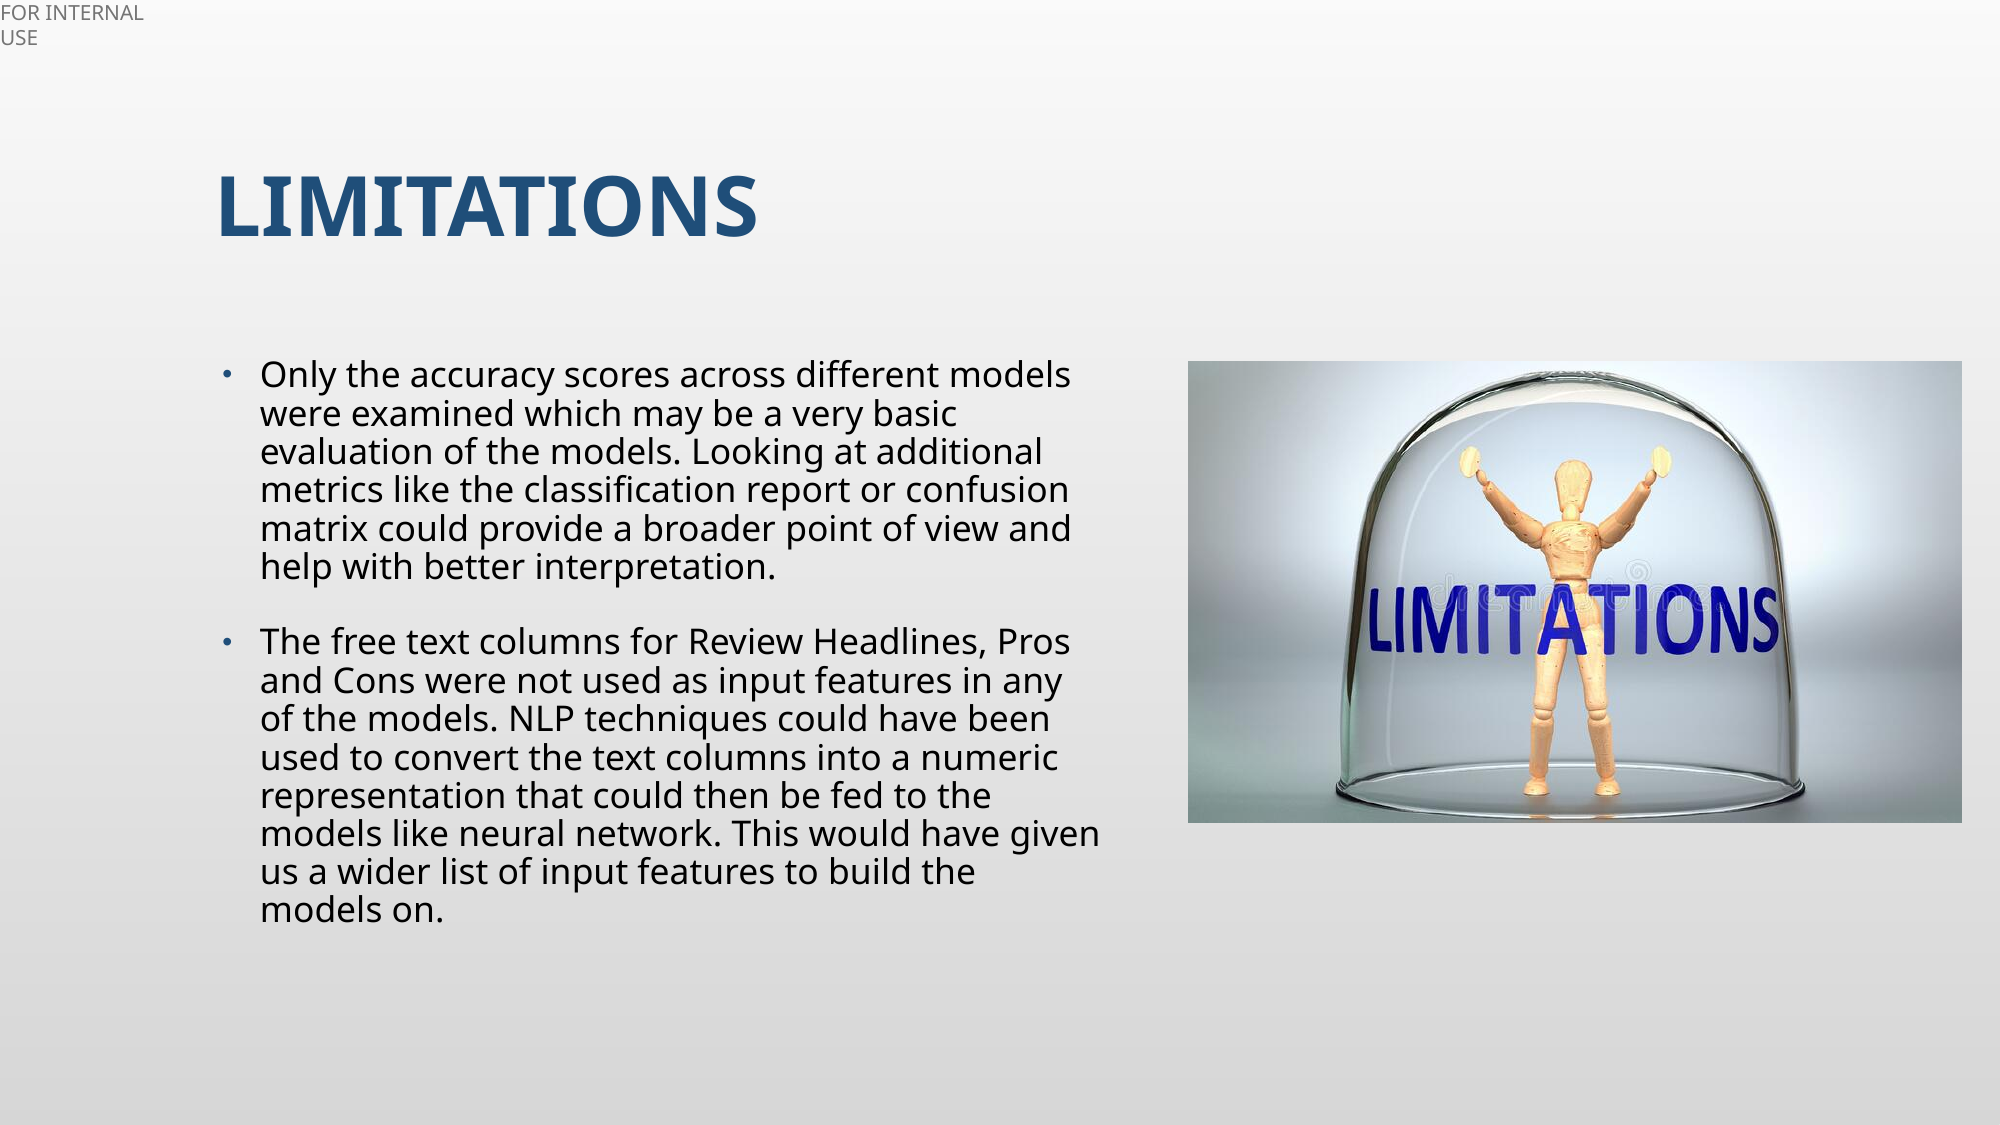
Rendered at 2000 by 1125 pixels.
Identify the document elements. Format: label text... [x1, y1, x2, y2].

title limitations [199, 45, 1800, 263]
picture [1188, 361, 1962, 823]
text_box Only the accuracy scores across different models were examined which may be a very basic evaluation of the models. Looking at additional metrics like the classification report or confusion matrix could provide a broader point of view and help with better interpretation. The free text columns for Review Headlines, Pros and Cons were not used as input features in any of the models. NLP techniques could have been used to convert the text columns into a numeric representation that could then be fed to the models like neural network. This would have given us a wider list of input features to build the models on. [199, 349, 1118, 1106]
